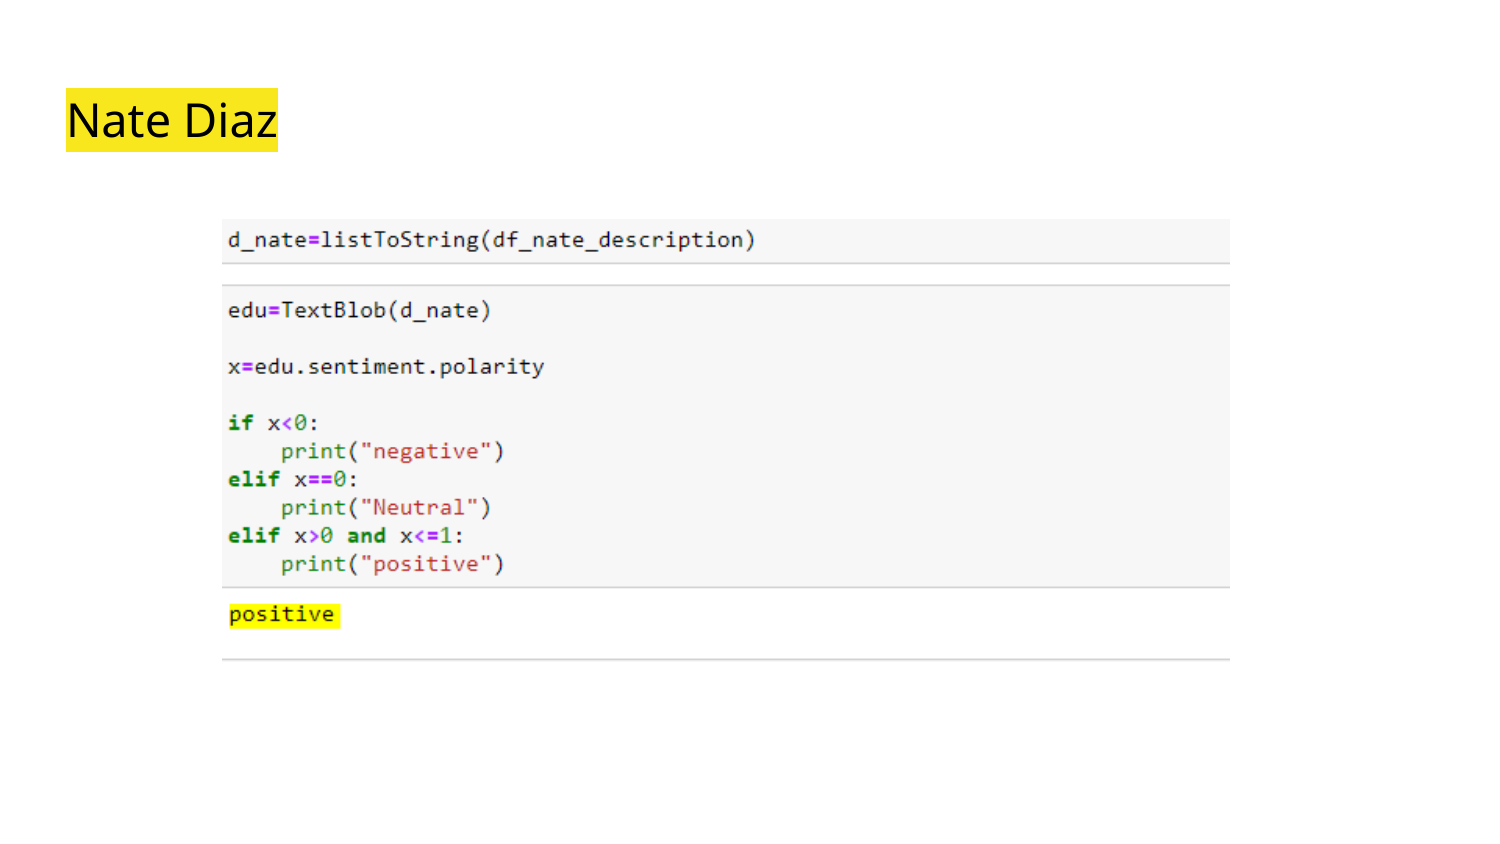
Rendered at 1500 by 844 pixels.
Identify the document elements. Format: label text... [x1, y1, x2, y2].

picture [221, 219, 1231, 662]
title Nate Diaz [51, 72, 1449, 167]
